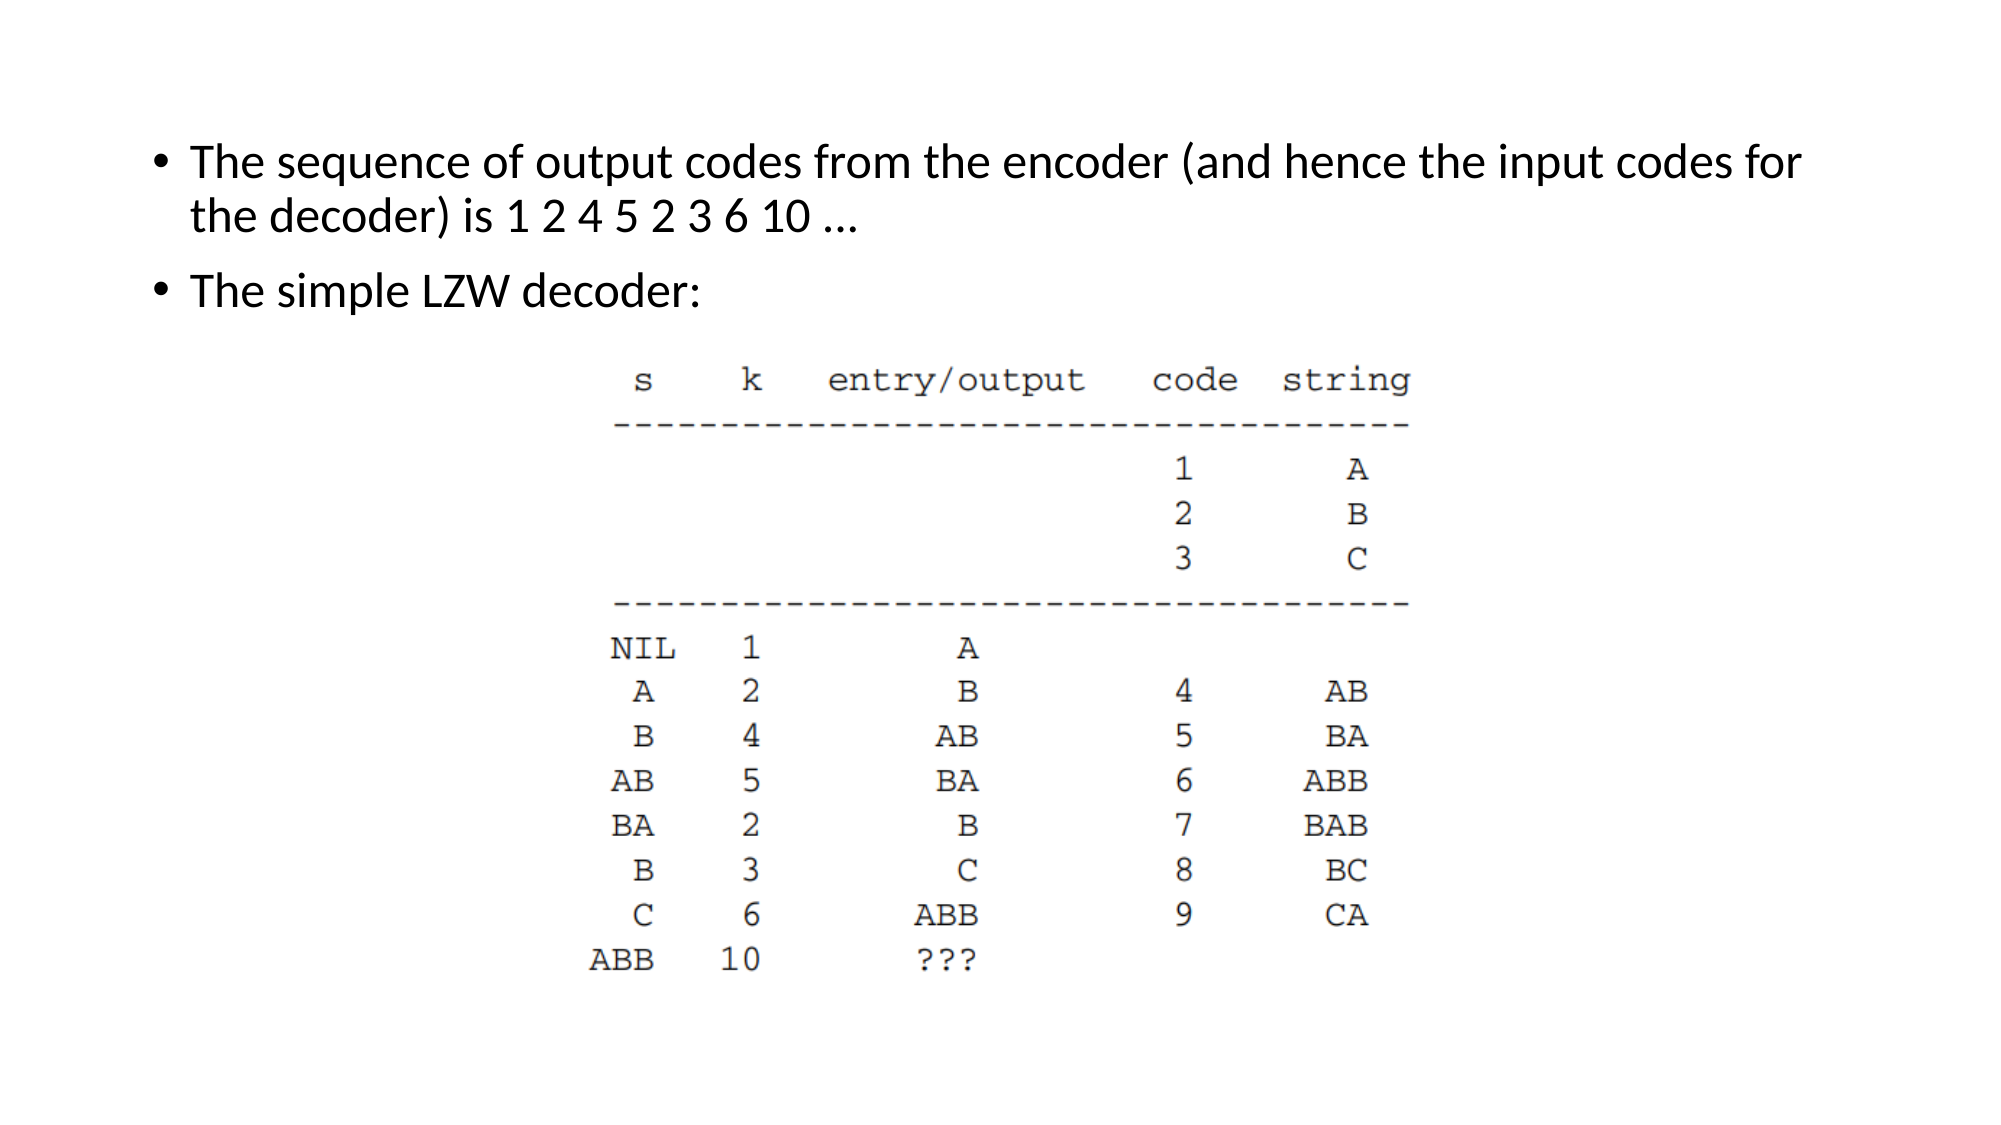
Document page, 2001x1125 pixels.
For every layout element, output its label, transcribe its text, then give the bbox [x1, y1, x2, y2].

picture [561, 353, 1430, 997]
list The sequence of output codes from the encoder (and hence the input codes for the decoder) is 1 2 4 5 2 3 6 10 ... The simple LZW decoder: [137, 128, 1863, 1014]
